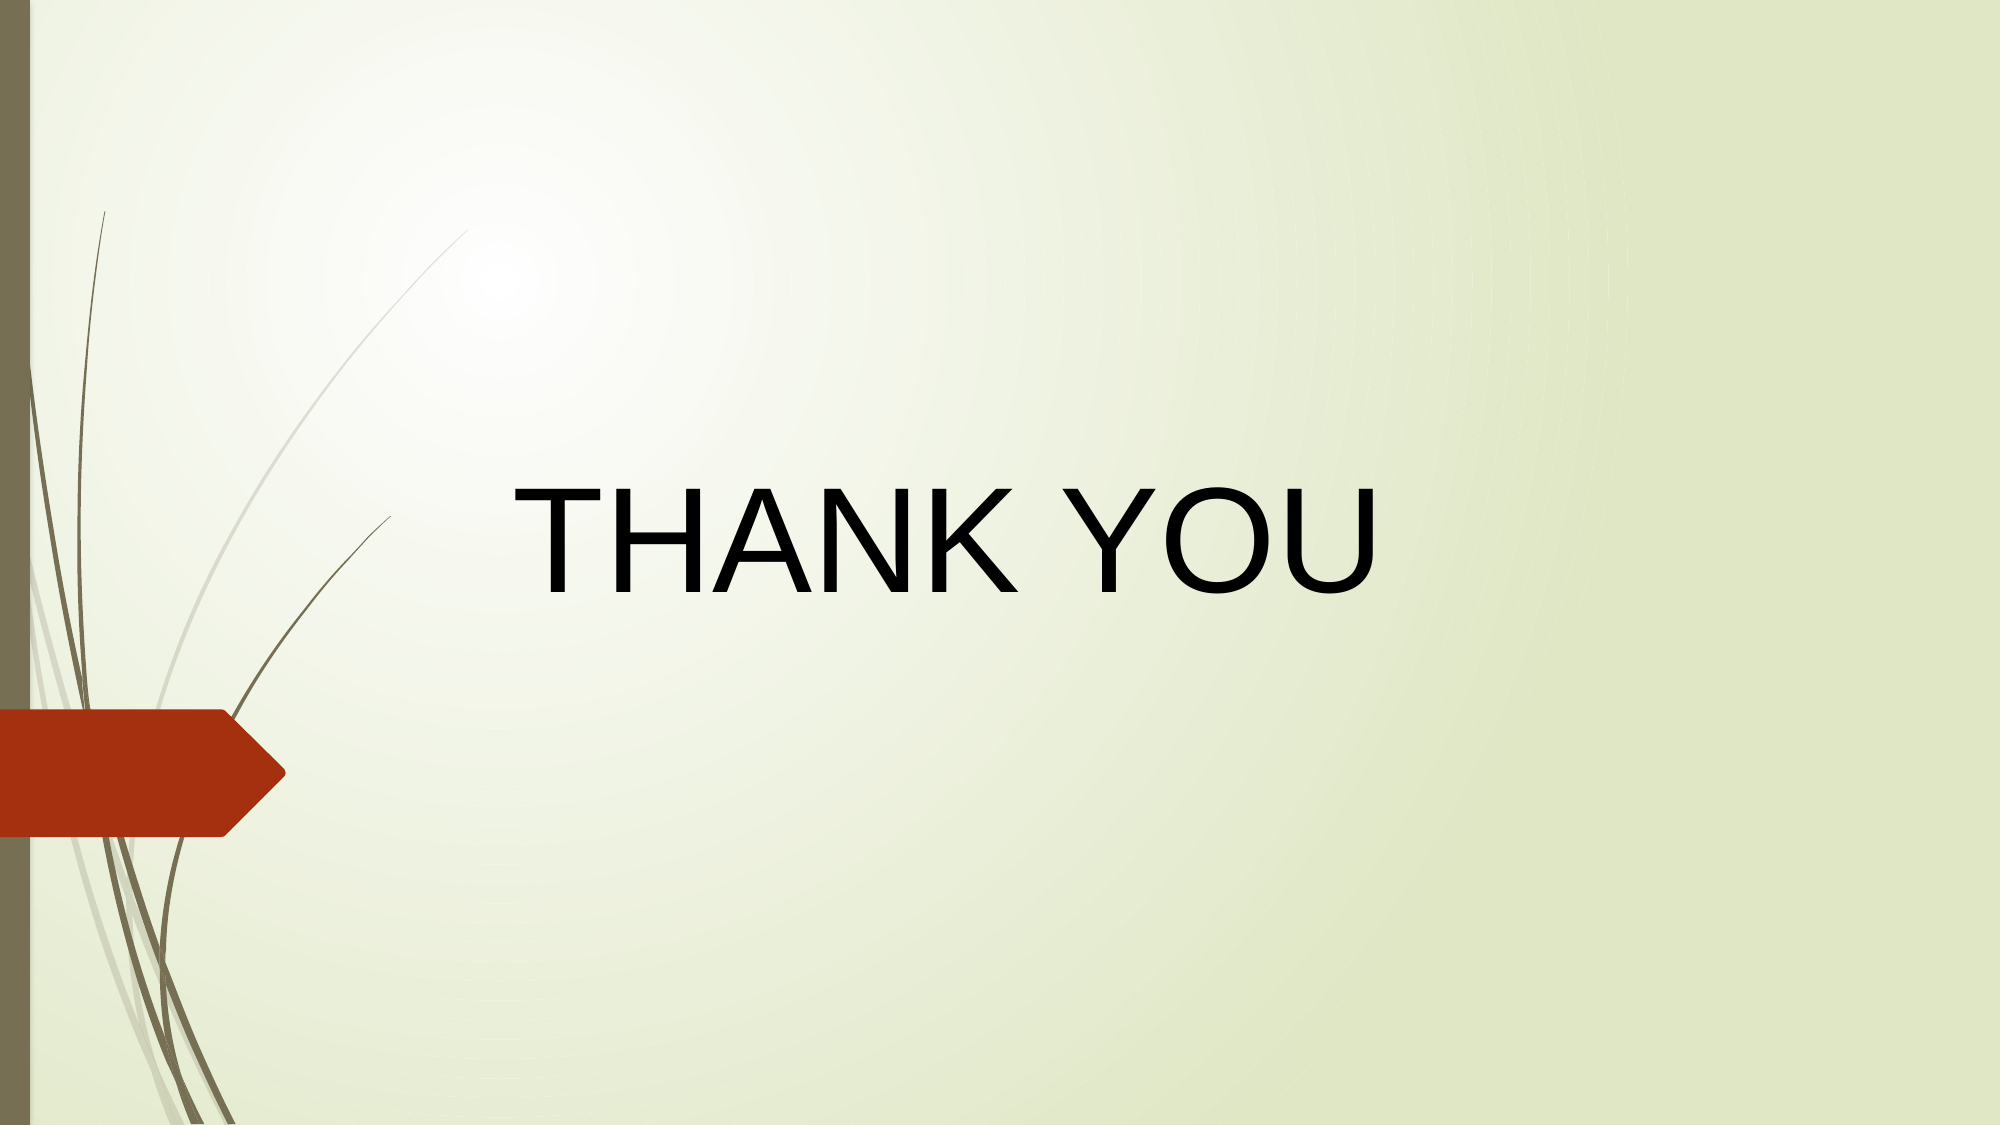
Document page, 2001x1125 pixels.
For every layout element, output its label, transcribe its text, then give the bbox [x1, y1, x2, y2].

title THANK YOU [497, 84, 1888, 631]
